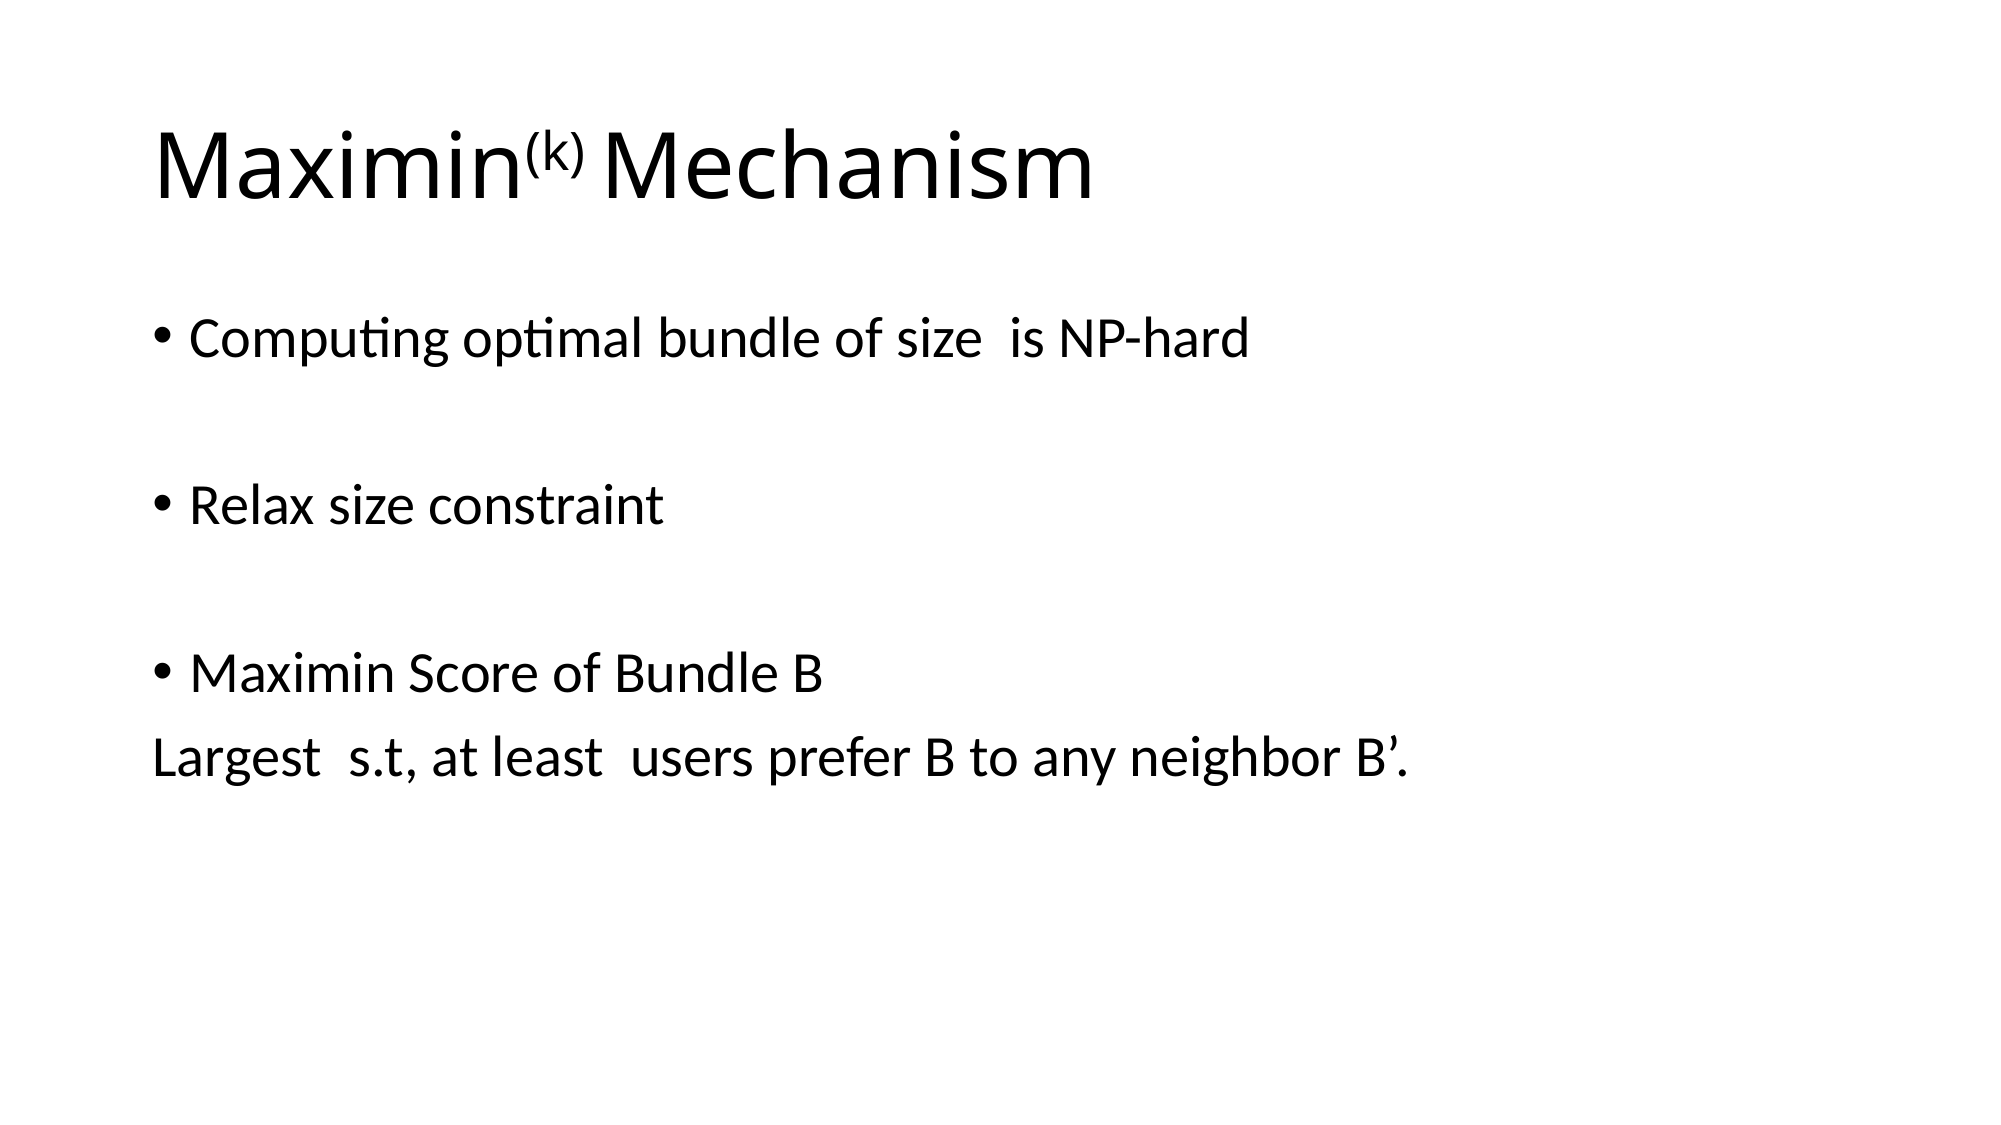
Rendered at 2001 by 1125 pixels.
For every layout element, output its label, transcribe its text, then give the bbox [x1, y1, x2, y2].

title Maximin(k) Mechanism [137, 59, 1863, 278]
